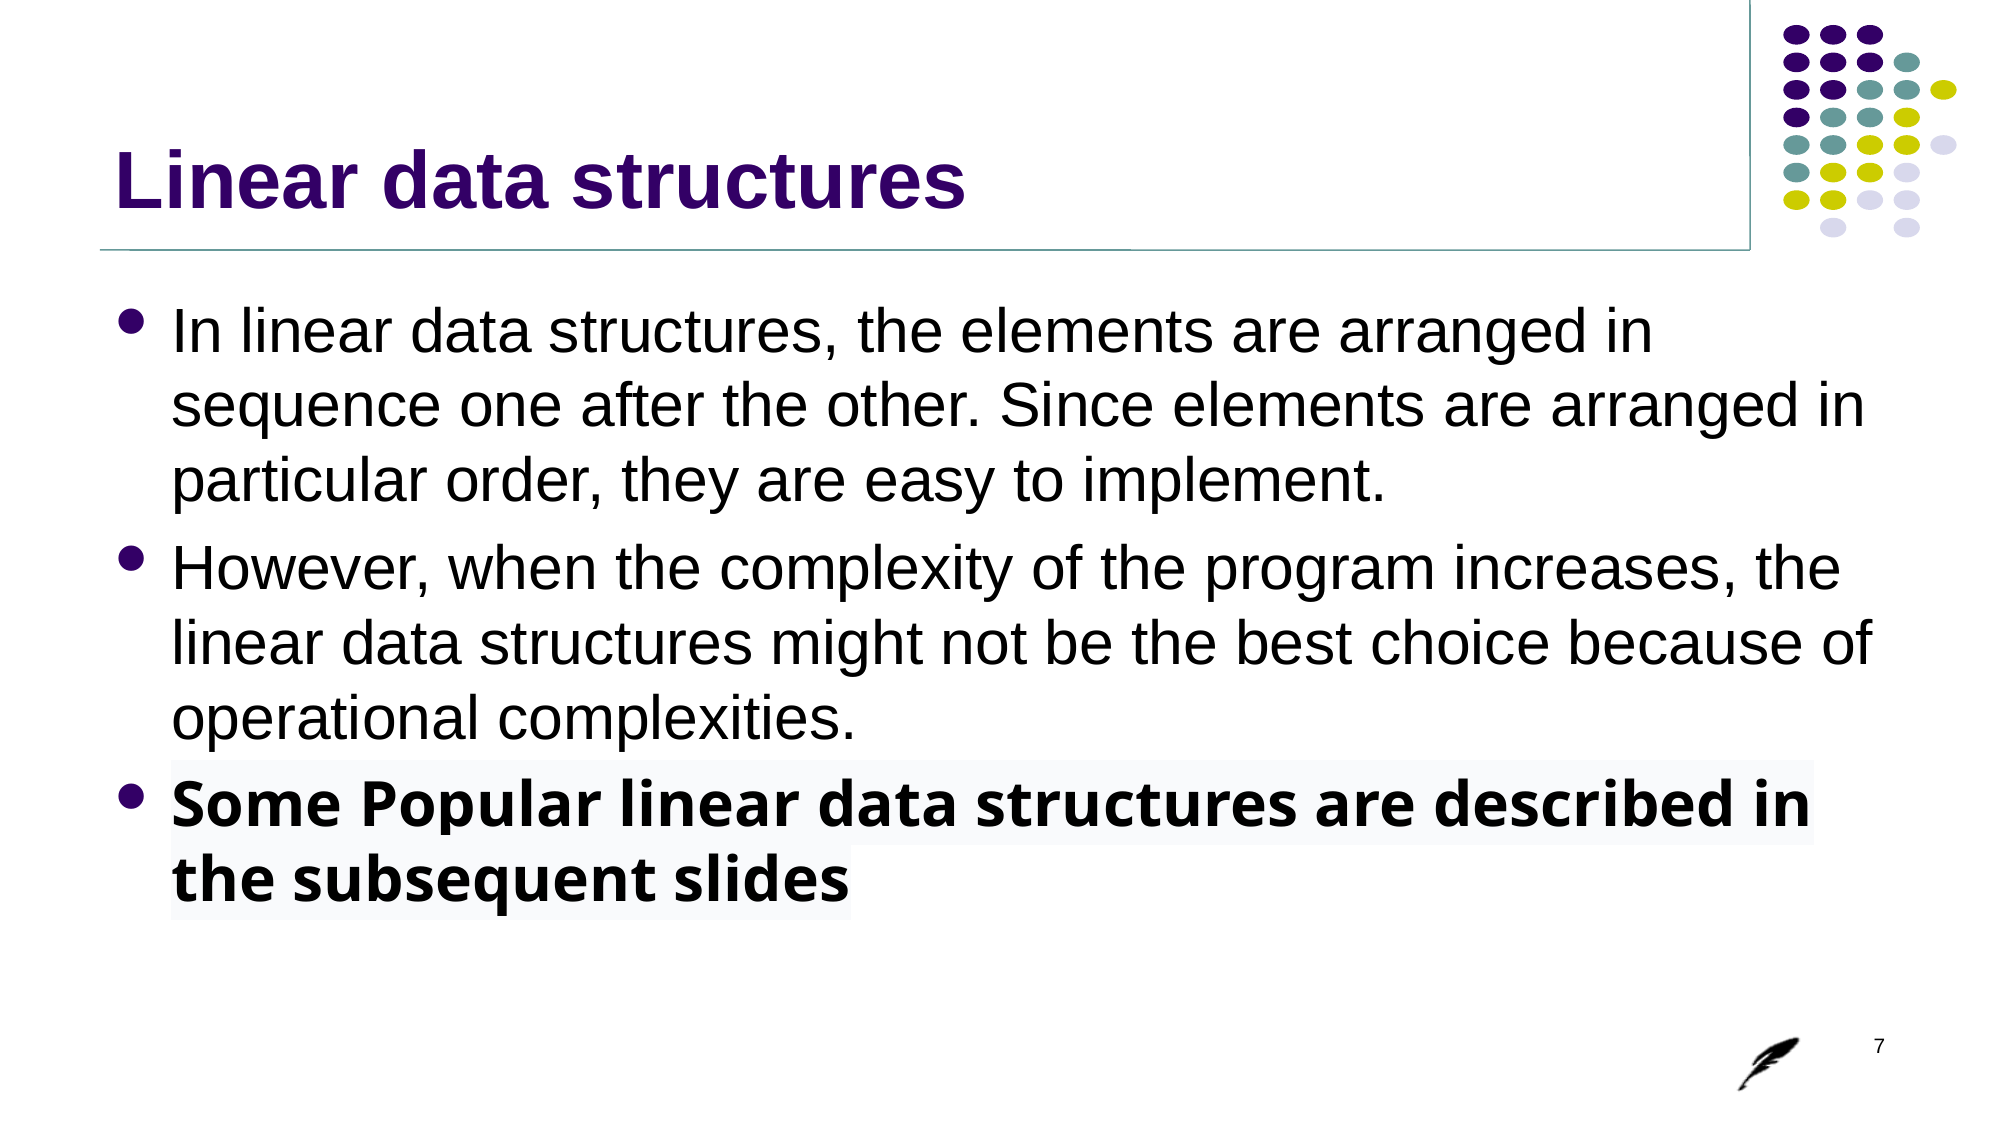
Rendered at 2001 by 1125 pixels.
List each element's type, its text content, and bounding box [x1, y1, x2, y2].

title Linear data structures [99, 20, 1750, 233]
slide_number 7 [1433, 1025, 1900, 1100]
list In linear data structures, the elements are arranged in sequence one after the other. Since elements are arranged in particular order, they are easy to implement. However, when the complexity of the program increases, the linear data structures might not be the best choice because of operational complexities. Some Popular linear data structures are described in the subsequent slides [99, 282, 1900, 1006]
